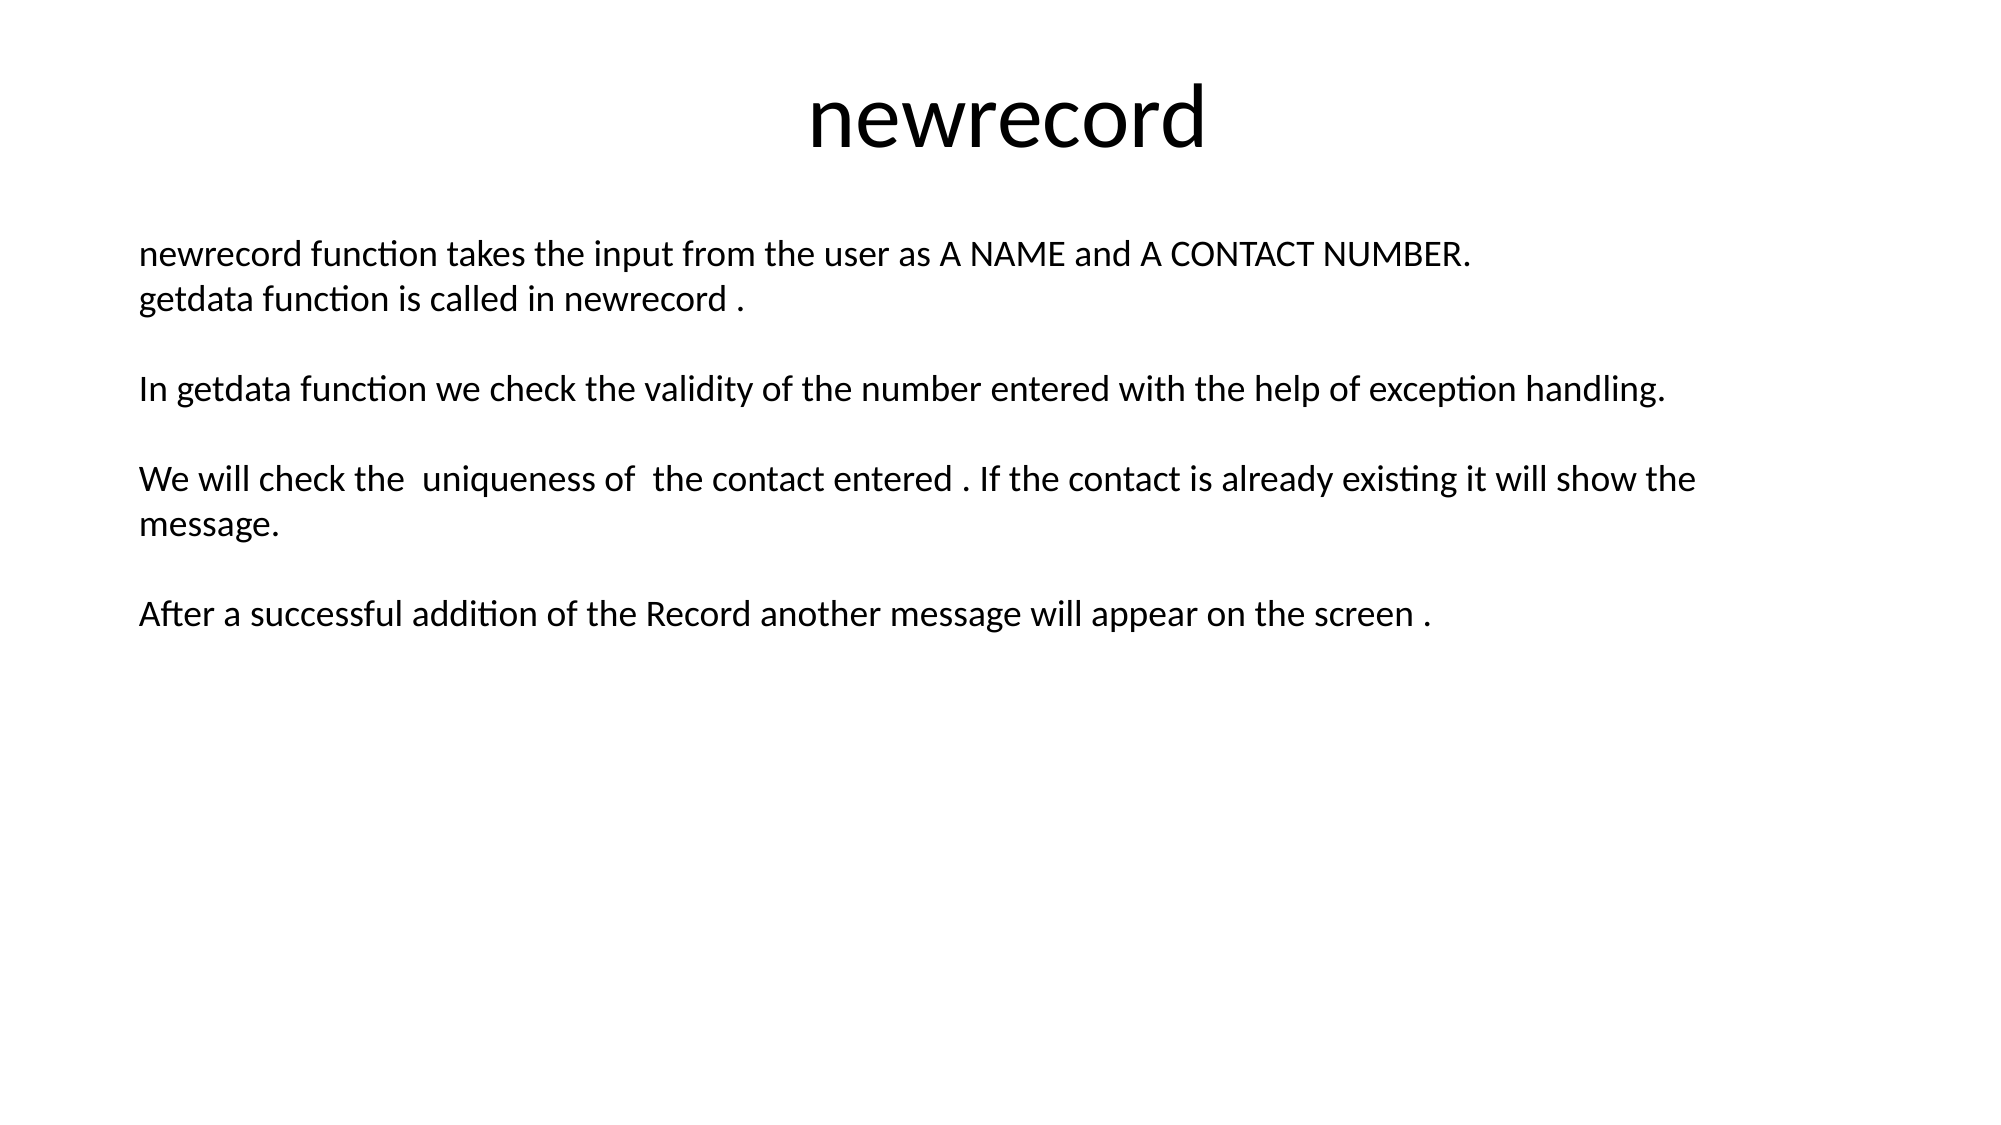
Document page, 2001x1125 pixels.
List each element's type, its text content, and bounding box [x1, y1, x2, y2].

text_box newrecord [792, 48, 1293, 174]
text_box newrecord function takes the input from the user as A NAME and A CONTACT NUMBER. getdata function is called in newrecord . In getdata function we check the validity of the number entered with the help of exception handling. We will check the uniqueness of the contact entered . If the contact is already existing it will show the message. After a successful addition of the Record another message will appear on the screen . [124, 221, 1862, 642]
